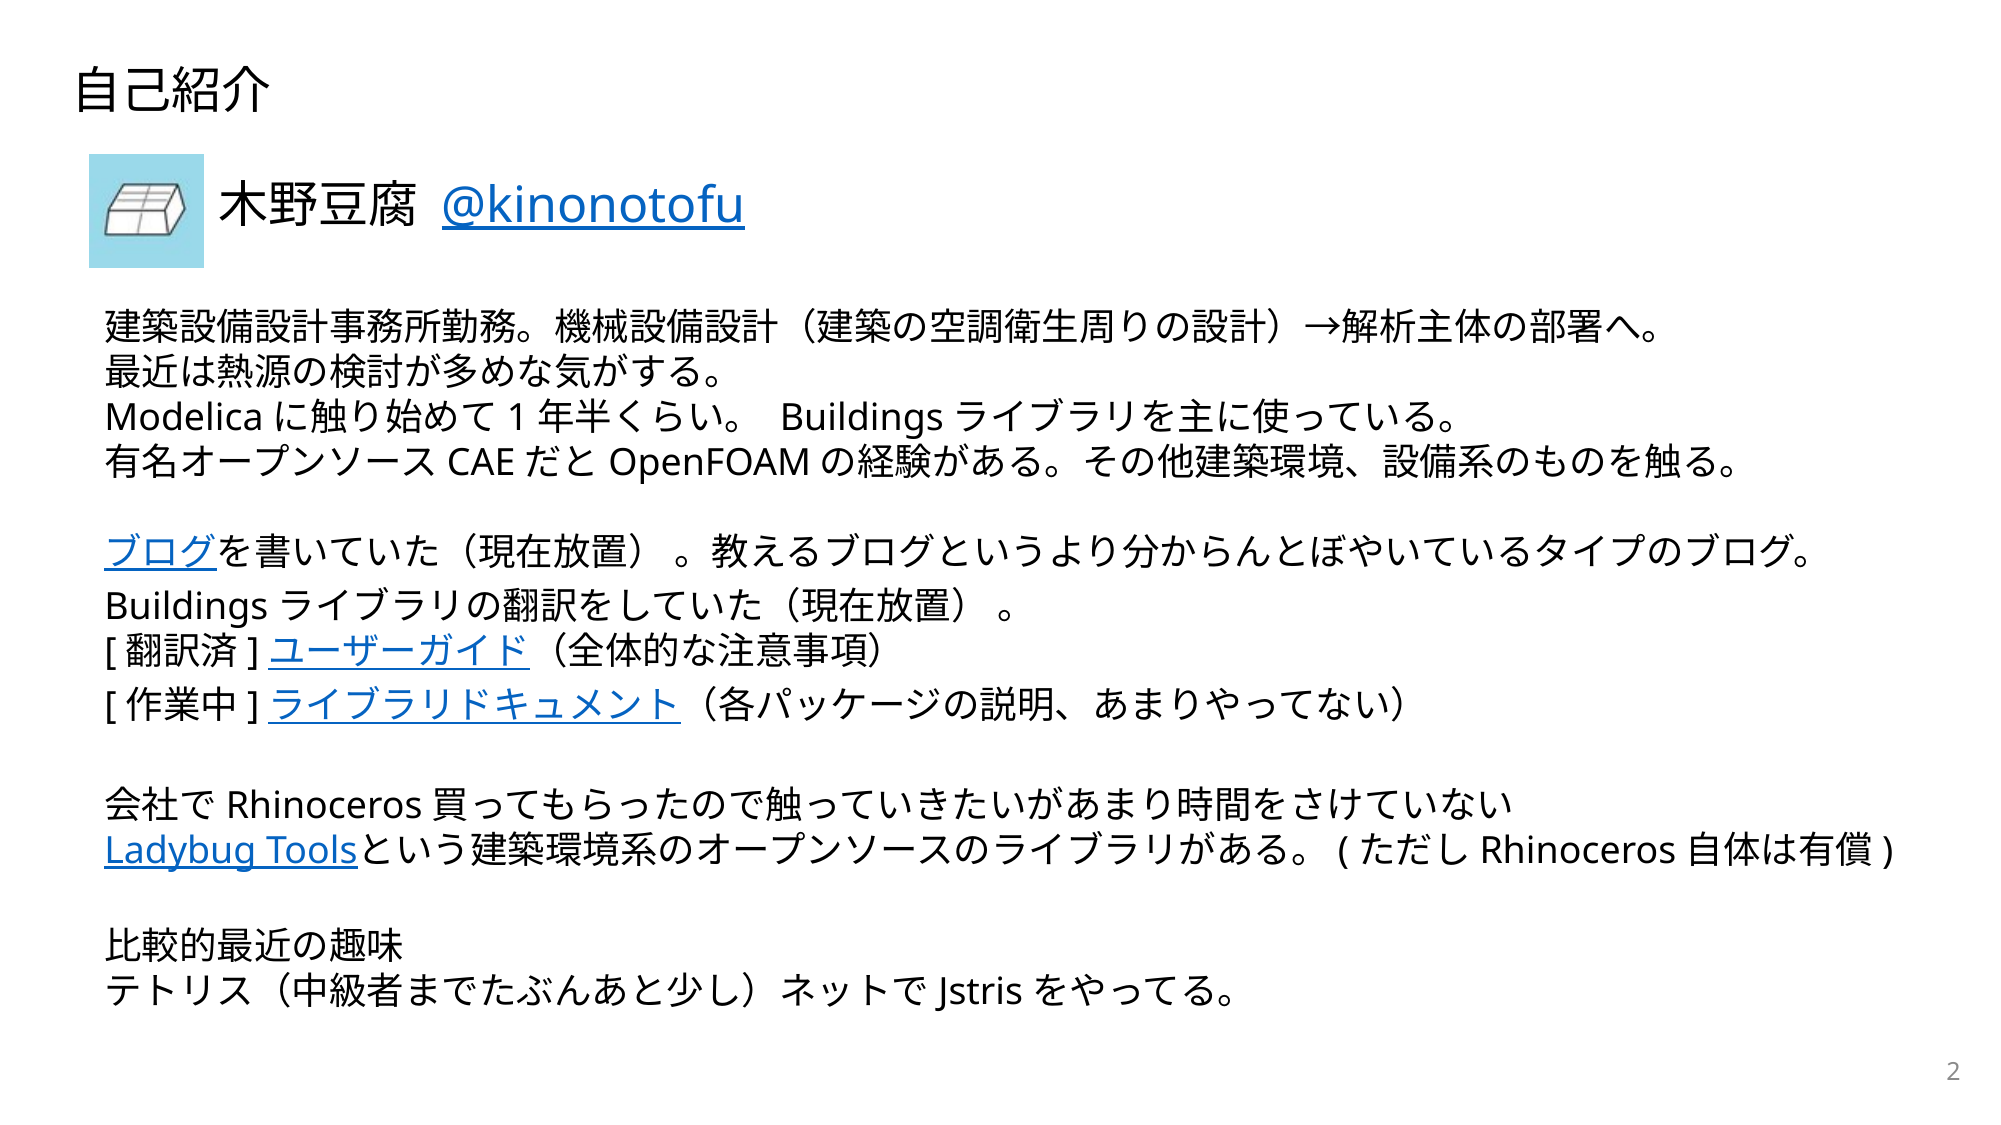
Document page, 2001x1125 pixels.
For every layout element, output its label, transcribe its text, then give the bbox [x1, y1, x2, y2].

text_box 木野豆腐 @kinonotofu [204, 164, 834, 248]
slide_number 2 [1525, 1042, 1976, 1103]
picture [89, 154, 204, 269]
text_box 建築設備設計事務所勤務。機械設備設計（建築の空調衛生周りの設計）→解析主体の部署へ。 最近は熱源の検討が多めな気がする。 Modelicaに触り始めて1年半くらい。 Buildingsライブラリを主に使っている。 有名オープンソースCAEだとOpenFOAMの経験がある。その他建築環境、設備系のものを触る。 ブログを書いていた（現在放置） 。教えるブログというより分からんとぼやいているタイプのブログ。 Buildingsライブラリの翻訳をしていた（現在放置） 。 [翻訳済]ユーザーガイド（全体的な注意事項） [作業中]ライブラリドキュメント（各パッケージの説明、あまりやってない） 会社でRhinoceros買ってもらったので触っていきたいがあまり時間をさけていない Ladybug Toolsという建築環境系のオープンソースのライブラリがある。(ただしRhinoceros自体は有償) 比較的最近の趣味 テトリス（中級者までたぶんあと少し）ネットでJstrisをやってる。 [89, 295, 1947, 1019]
text_box 自己紹介 [57, 51, 1976, 126]
